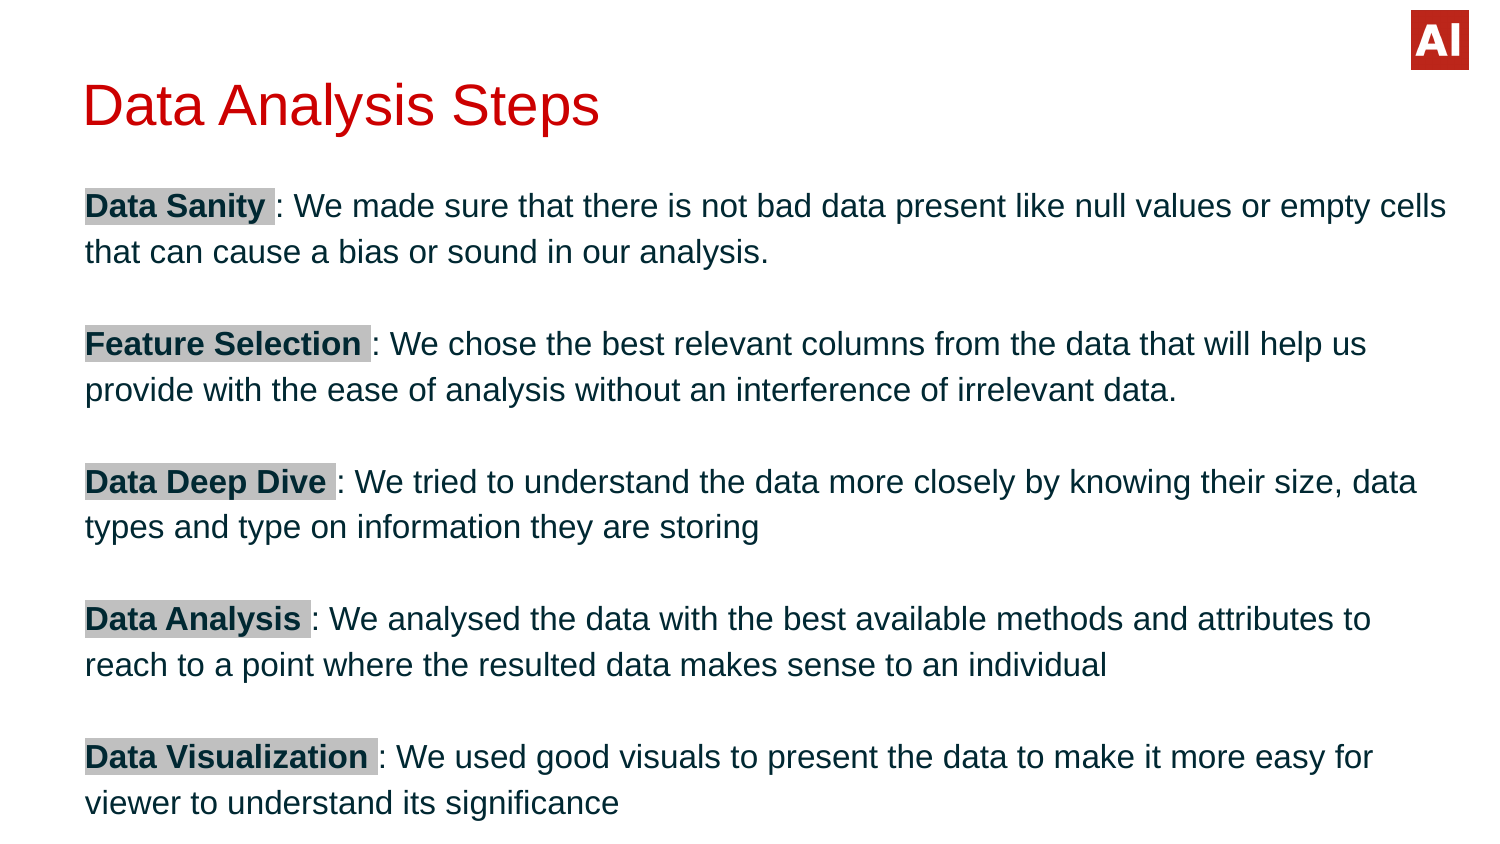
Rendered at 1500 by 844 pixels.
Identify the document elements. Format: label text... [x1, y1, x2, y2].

picture [1411, 10, 1469, 70]
title Data Analysis Steps [51, 52, 1449, 146]
list Data Sanity : We made sure that there is not bad data present like null values or empty cells that can cause a bias or sound in our analysis. Feature Selection : We chose the best relevant columns from the data that will help us provide with the ease of analysis without an interference of irrelevant data. Data Deep Dive : We tried to understand the data more closely by knowing their size, data types and type on information they are storing Data Analysis : We analysed the data with the best available methods and attributes to reach to a point where the resulted data makes sense to an individual Data Visualization : We used good visuals to present the data to make it more easy for viewer to understand its significance [51, 163, 1475, 834]
